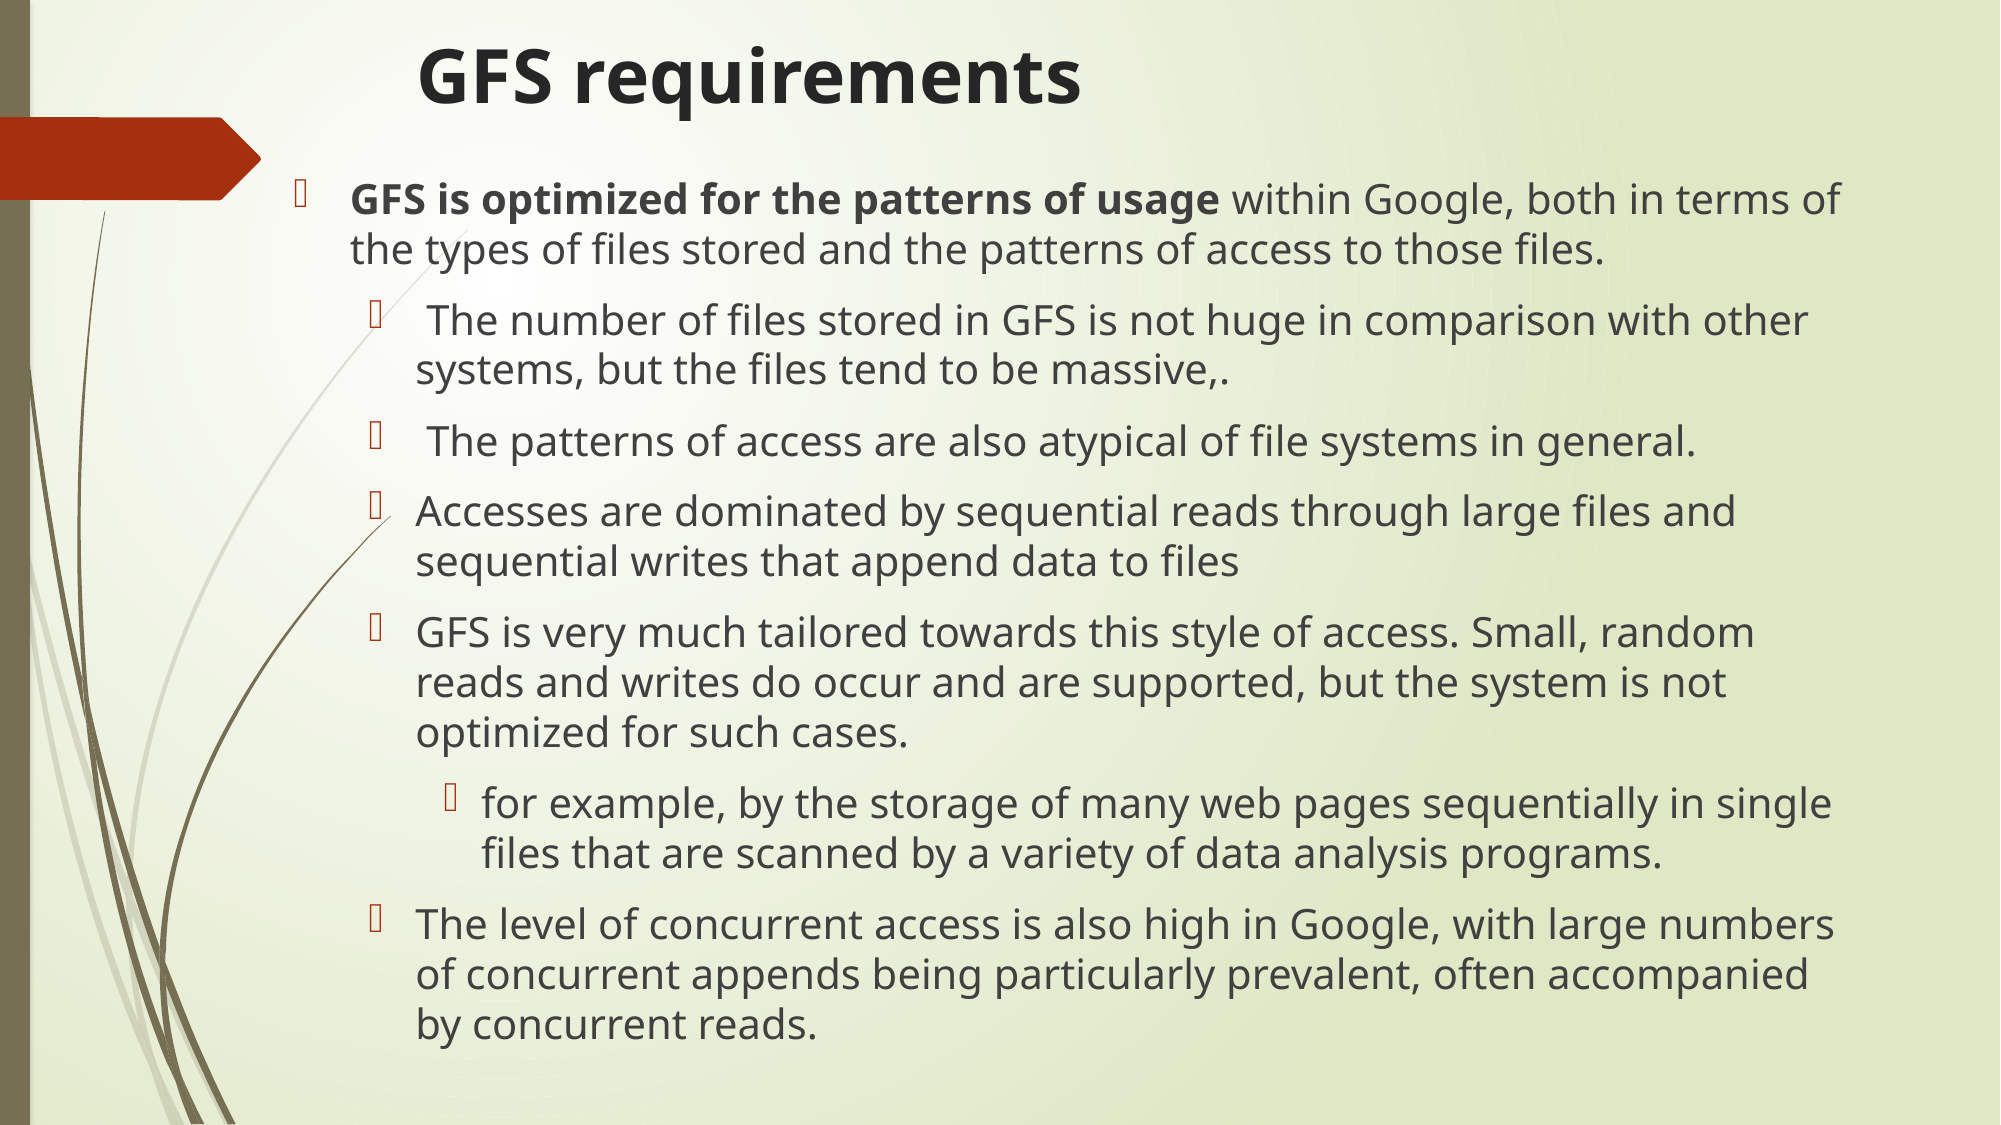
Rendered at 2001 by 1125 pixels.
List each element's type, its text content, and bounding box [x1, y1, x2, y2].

list GFS is optimized for the patterns of usage within Google, both in terms of the types of files stored and the patterns of access to those files. The number of files stored in GFS is not huge in comparison with other systems, but the files tend to be massive,. The patterns of access are also atypical of file systems in general. Accesses are dominated by sequential reads through large files and sequential writes that append data to files GFS is very much tailored towards this style of access. Small, random reads and writes do occur and are supported, but the system is not optimized for such cases. for example, by the storage of many web pages sequentially in single files that are scanned by a variety of data analysis programs. The level of concurrent access is also high in Google, with large numbers of concurrent appends being particularly prevalent, often accompanied by concurrent reads. [278, 164, 1864, 1016]
title GFS requirements [401, 21, 1864, 164]
